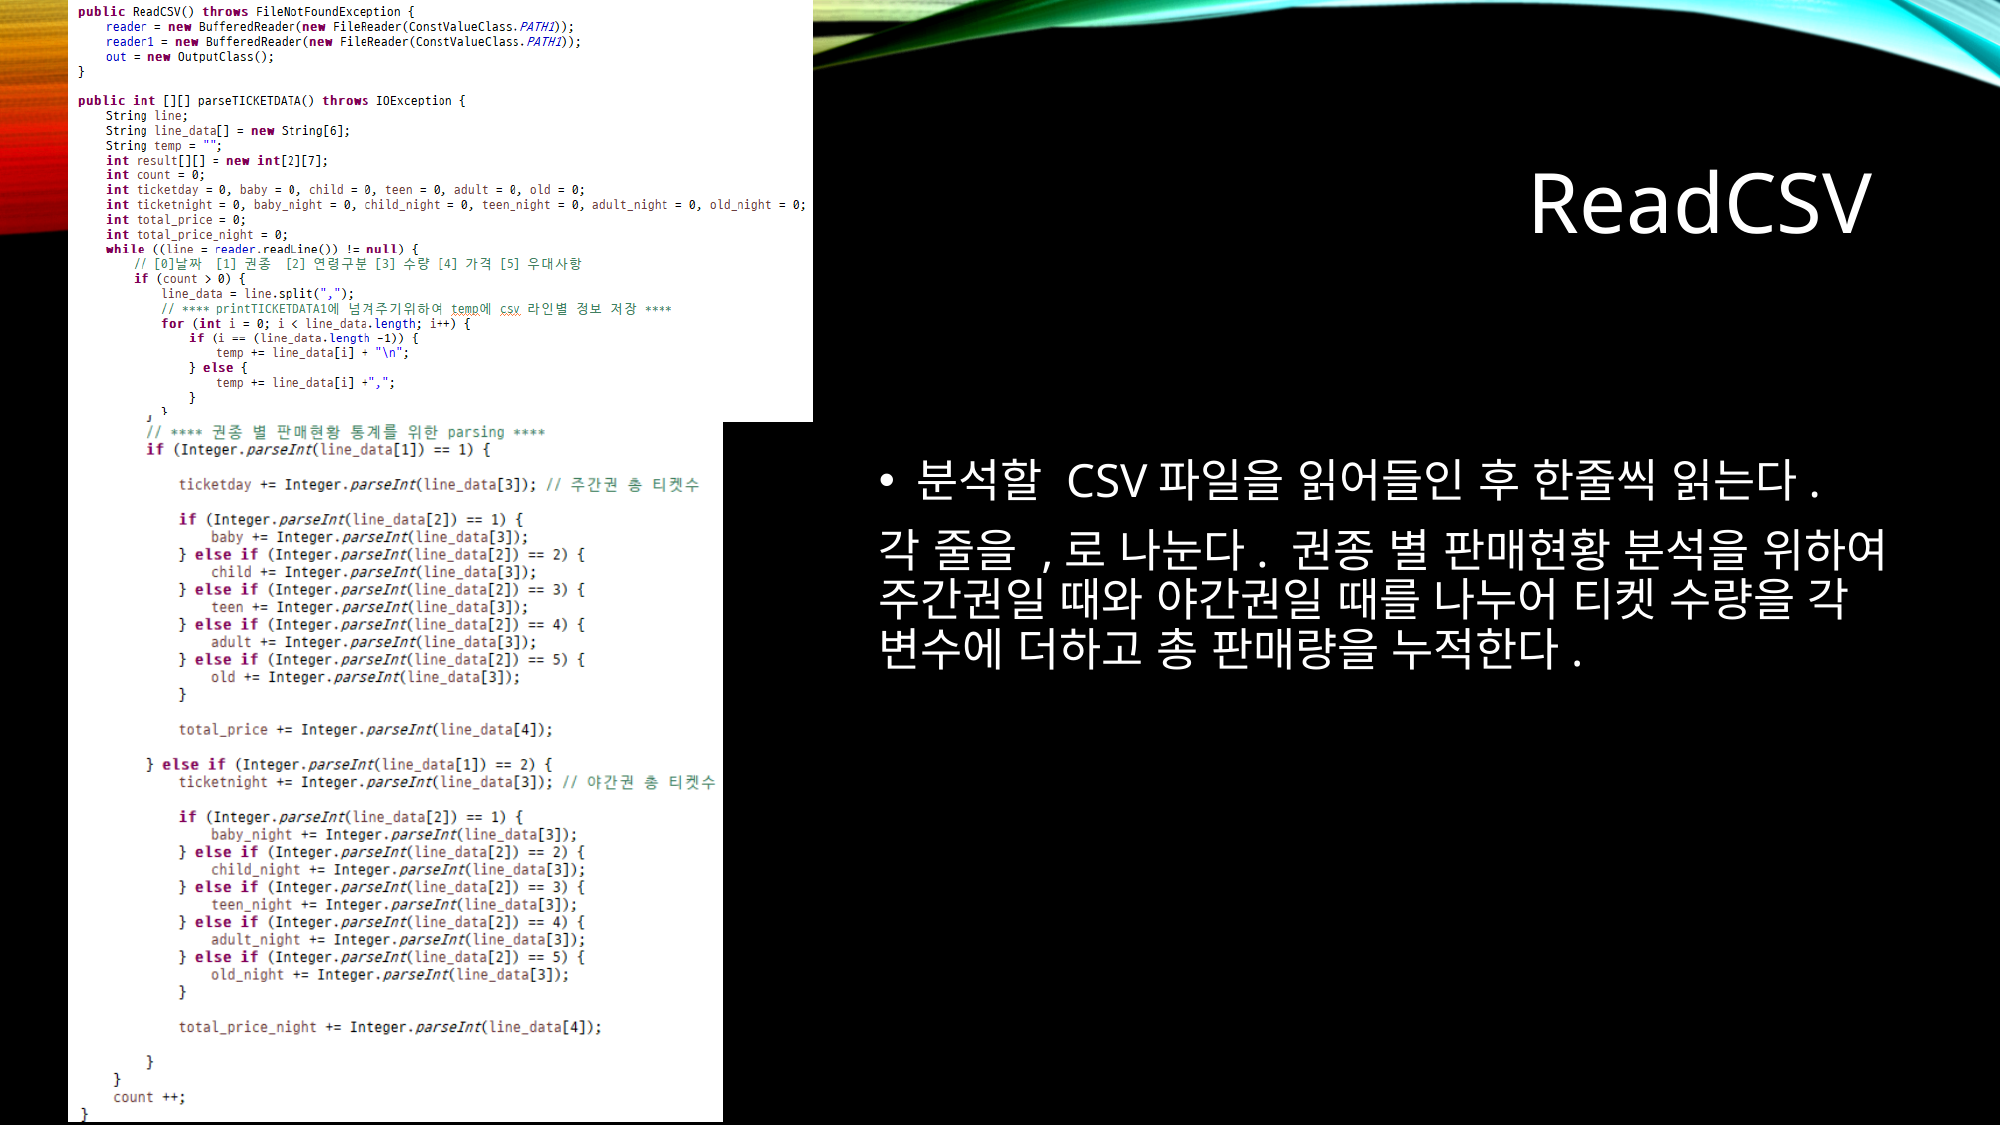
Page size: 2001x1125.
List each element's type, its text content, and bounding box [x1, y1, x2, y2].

picture [0, 0, 2000, 1122]
text_box ReadCSV [813, 142, 1888, 258]
list 분석할 CSV파일을 읽어들인 후 한줄씩 읽는다. 각 줄을 ,로 나눈다. 권종 별 판매현황 분석을 위하여 주간권일 때와 야간권일 때를 나누어 티켓 수량을 각 변수에 더하고 총 판매량을 누적한다. [863, 450, 1914, 1125]
